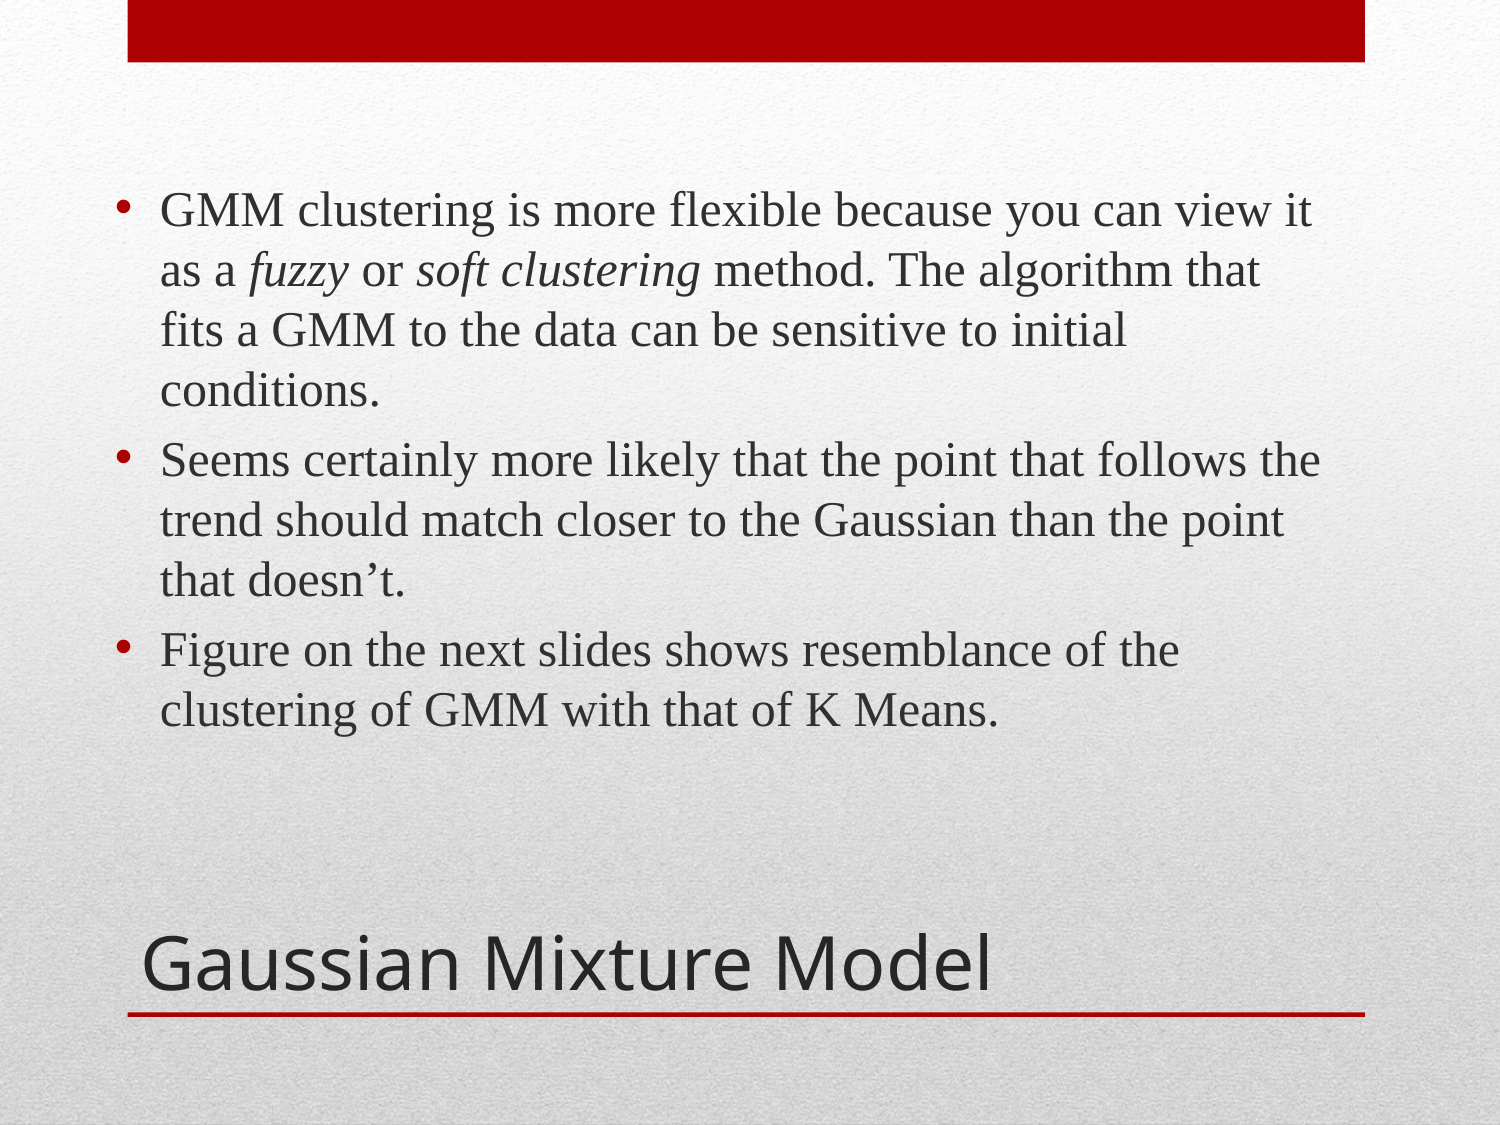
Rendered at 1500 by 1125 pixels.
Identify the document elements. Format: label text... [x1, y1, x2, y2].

list GMM clustering is more flexible because you can view it as a fuzzy or soft clustering method. The algorithm that fits a GMM to the data can be sensitive to initial conditions. Seems certainly more likely that the point that follows the trend should match closer to the Gaussian than the point that doesn’t. Figure on the next slides shows resemblance of the clustering of GMM with that of K Means. [99, 137, 1338, 775]
title Gaussian Mixture Model [125, 775, 1238, 1013]
